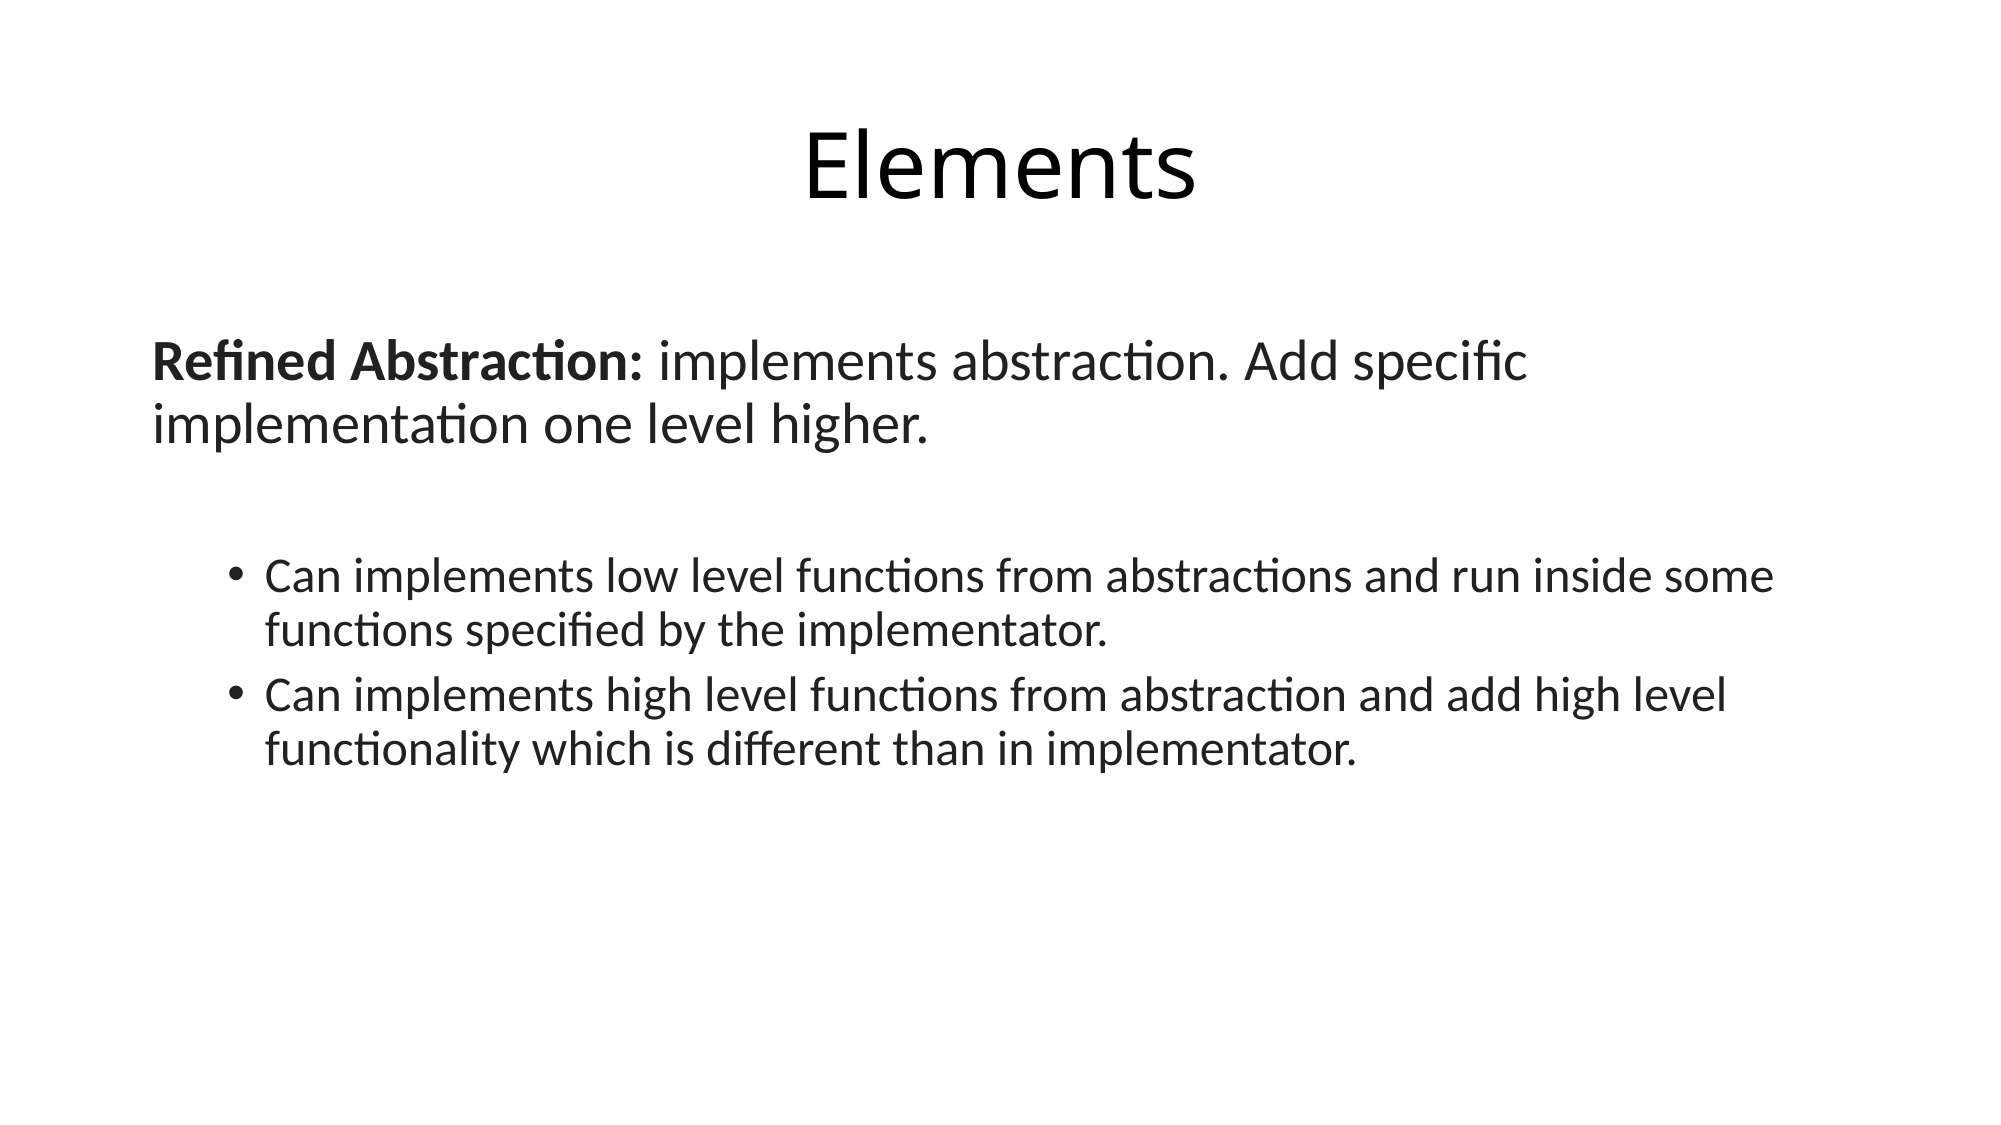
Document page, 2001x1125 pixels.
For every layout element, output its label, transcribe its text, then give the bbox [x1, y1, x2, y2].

title Elements [137, 59, 1863, 278]
list Refined Abstraction: implements abstraction. Add specific implementation one level higher. Can implements low level functions from abstractions and run inside some functions specified by the implementator. Can implements high level functions from abstraction and add high level functionality which is different than in implementator. [137, 322, 1863, 1037]
